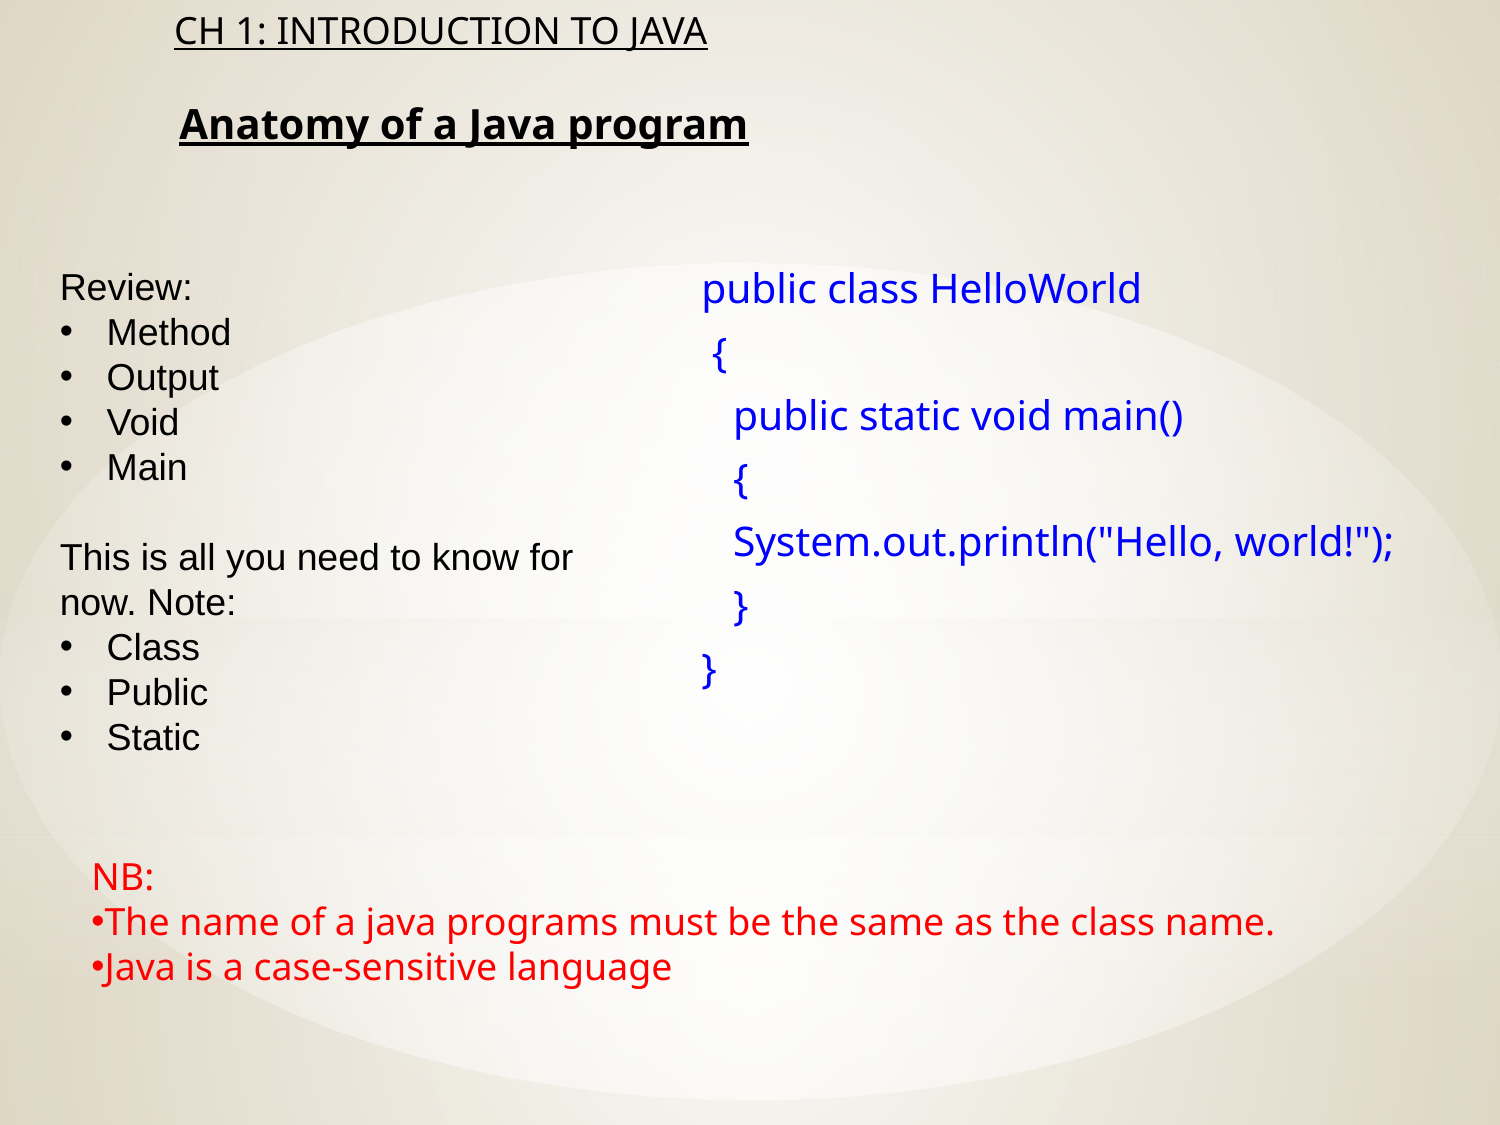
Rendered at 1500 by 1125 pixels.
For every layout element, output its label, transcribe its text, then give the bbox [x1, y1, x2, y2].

list public class HelloWorld { public static void main() { System.out.println("Hello, world!"); } } [678, 255, 1495, 705]
text_box NB: The name of a java programs must be the same as the class name. Java is a case-sensitive language [76, 845, 1500, 996]
text_box Review: Method Output Void Main This is all you need to know for now. Note: Class Public Static [45, 255, 668, 856]
title Anatomy of a Java program [164, 90, 1233, 278]
